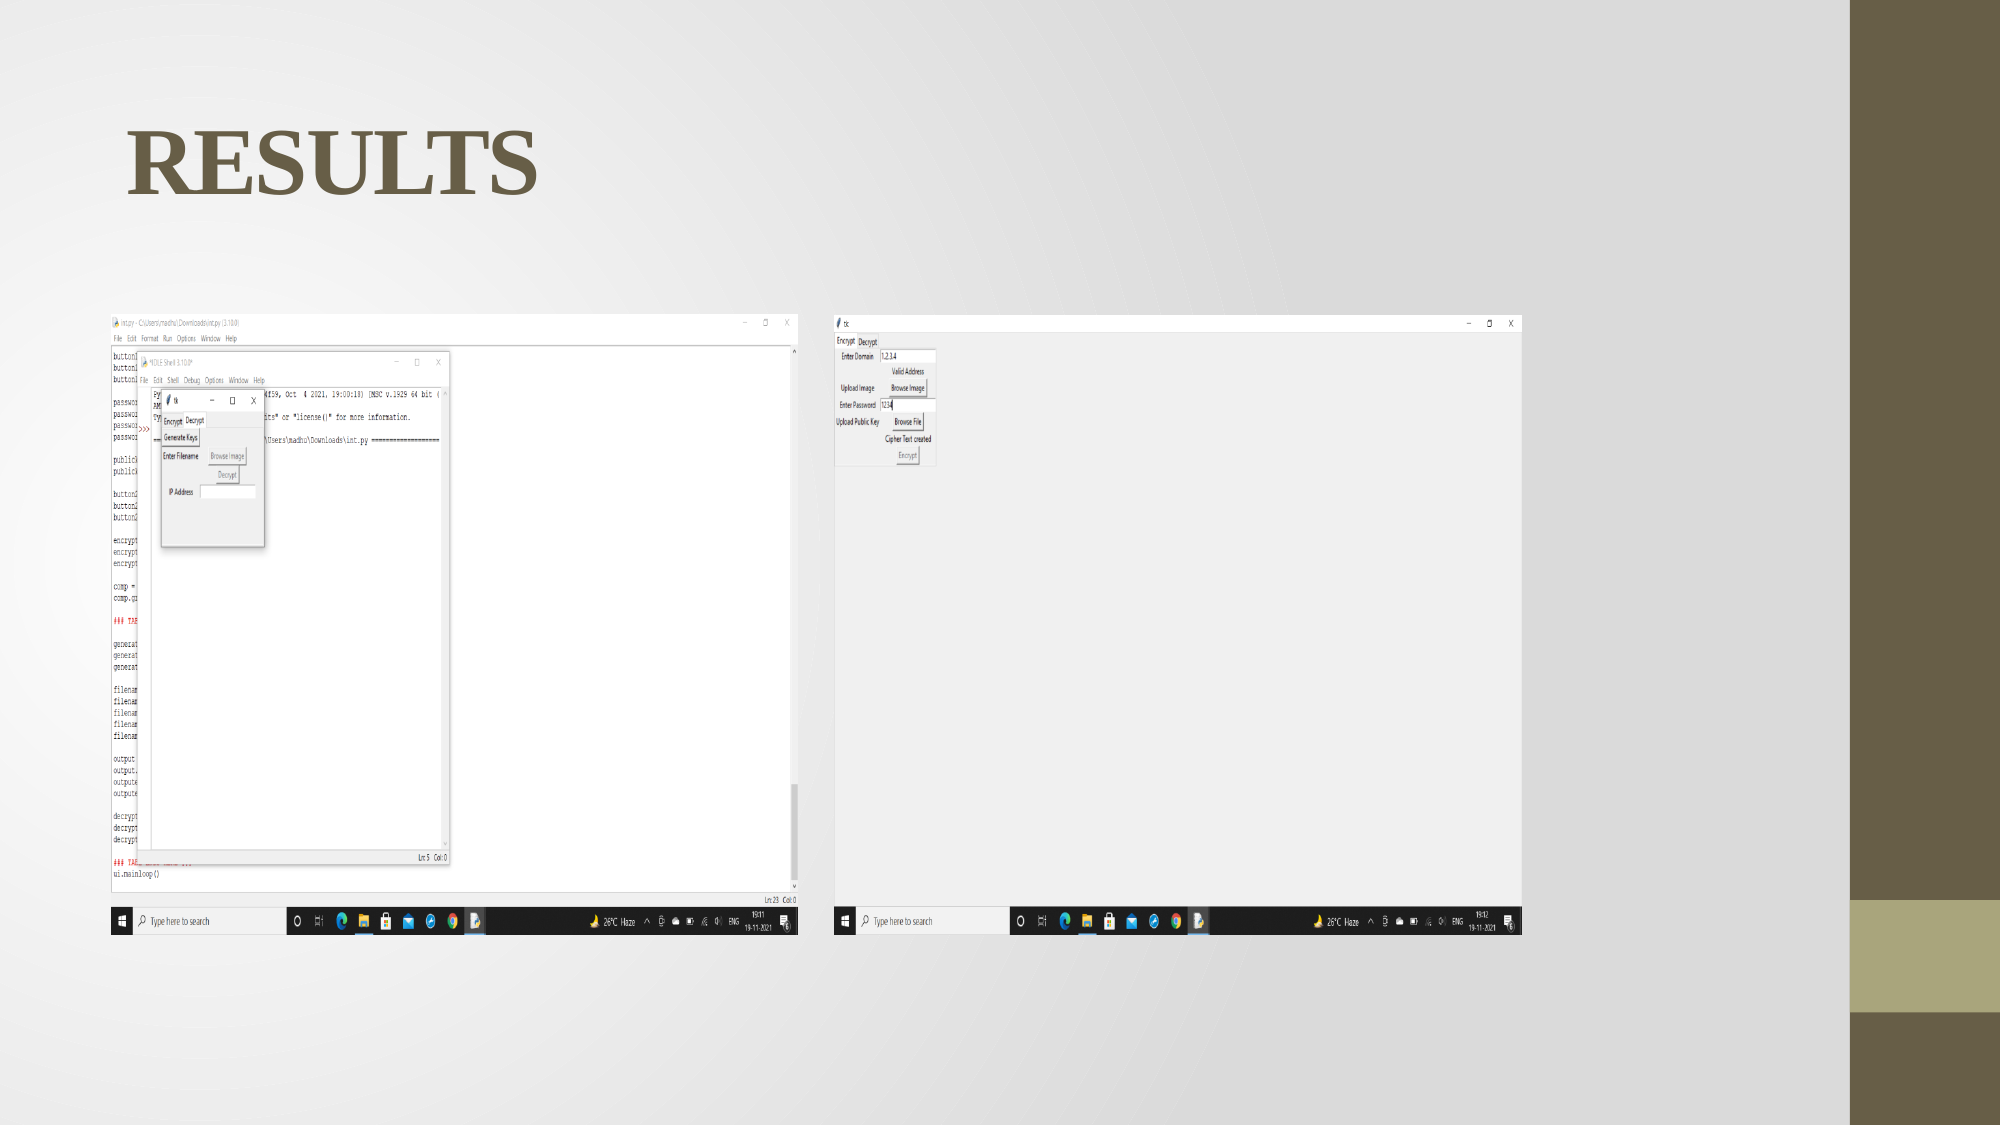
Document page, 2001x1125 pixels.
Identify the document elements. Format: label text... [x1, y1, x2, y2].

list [834, 315, 1522, 936]
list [110, 314, 798, 936]
title RESULTS [111, 99, 1522, 213]
